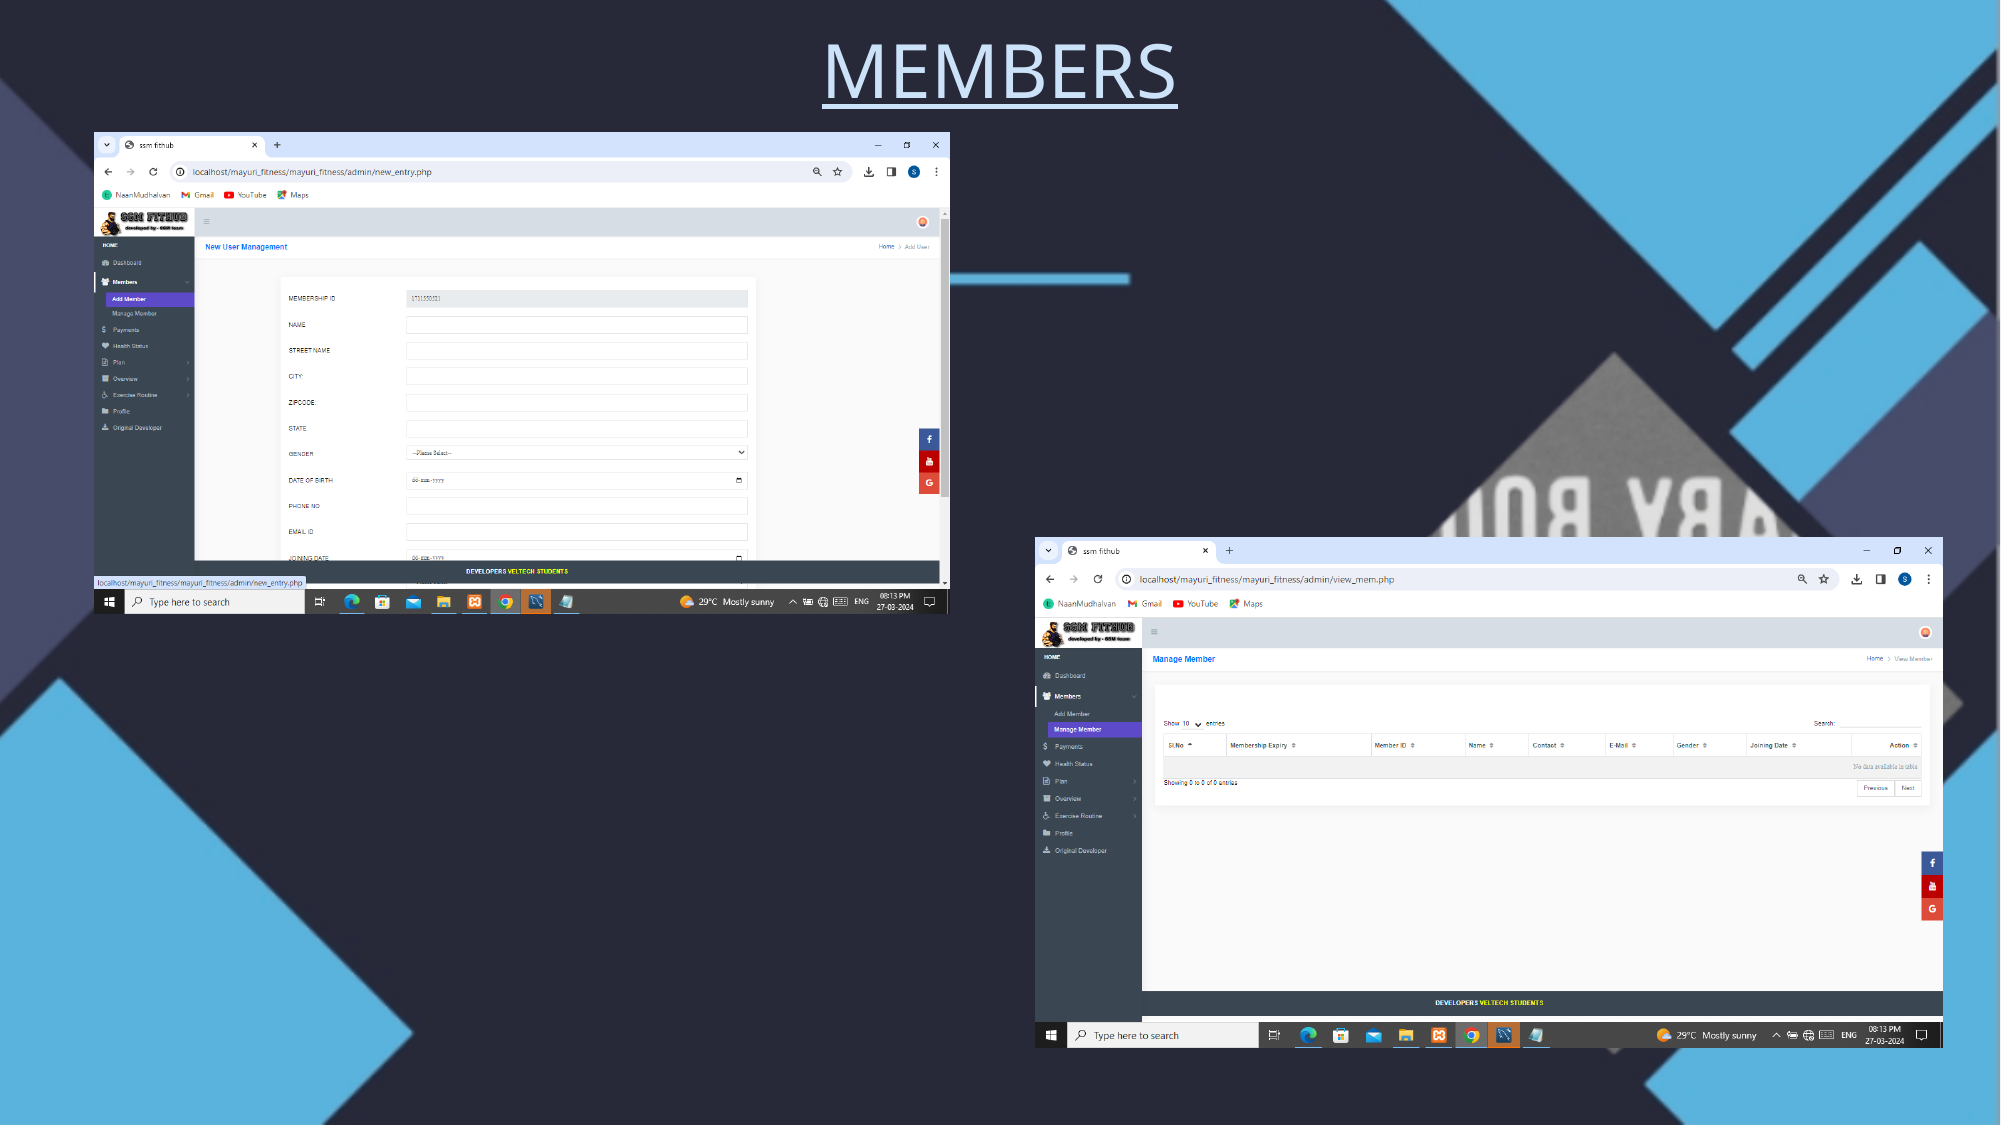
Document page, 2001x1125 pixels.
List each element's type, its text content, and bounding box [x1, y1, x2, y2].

text_box MEMBERS [806, 15, 1193, 121]
picture [0, 0, 2001, 1125]
